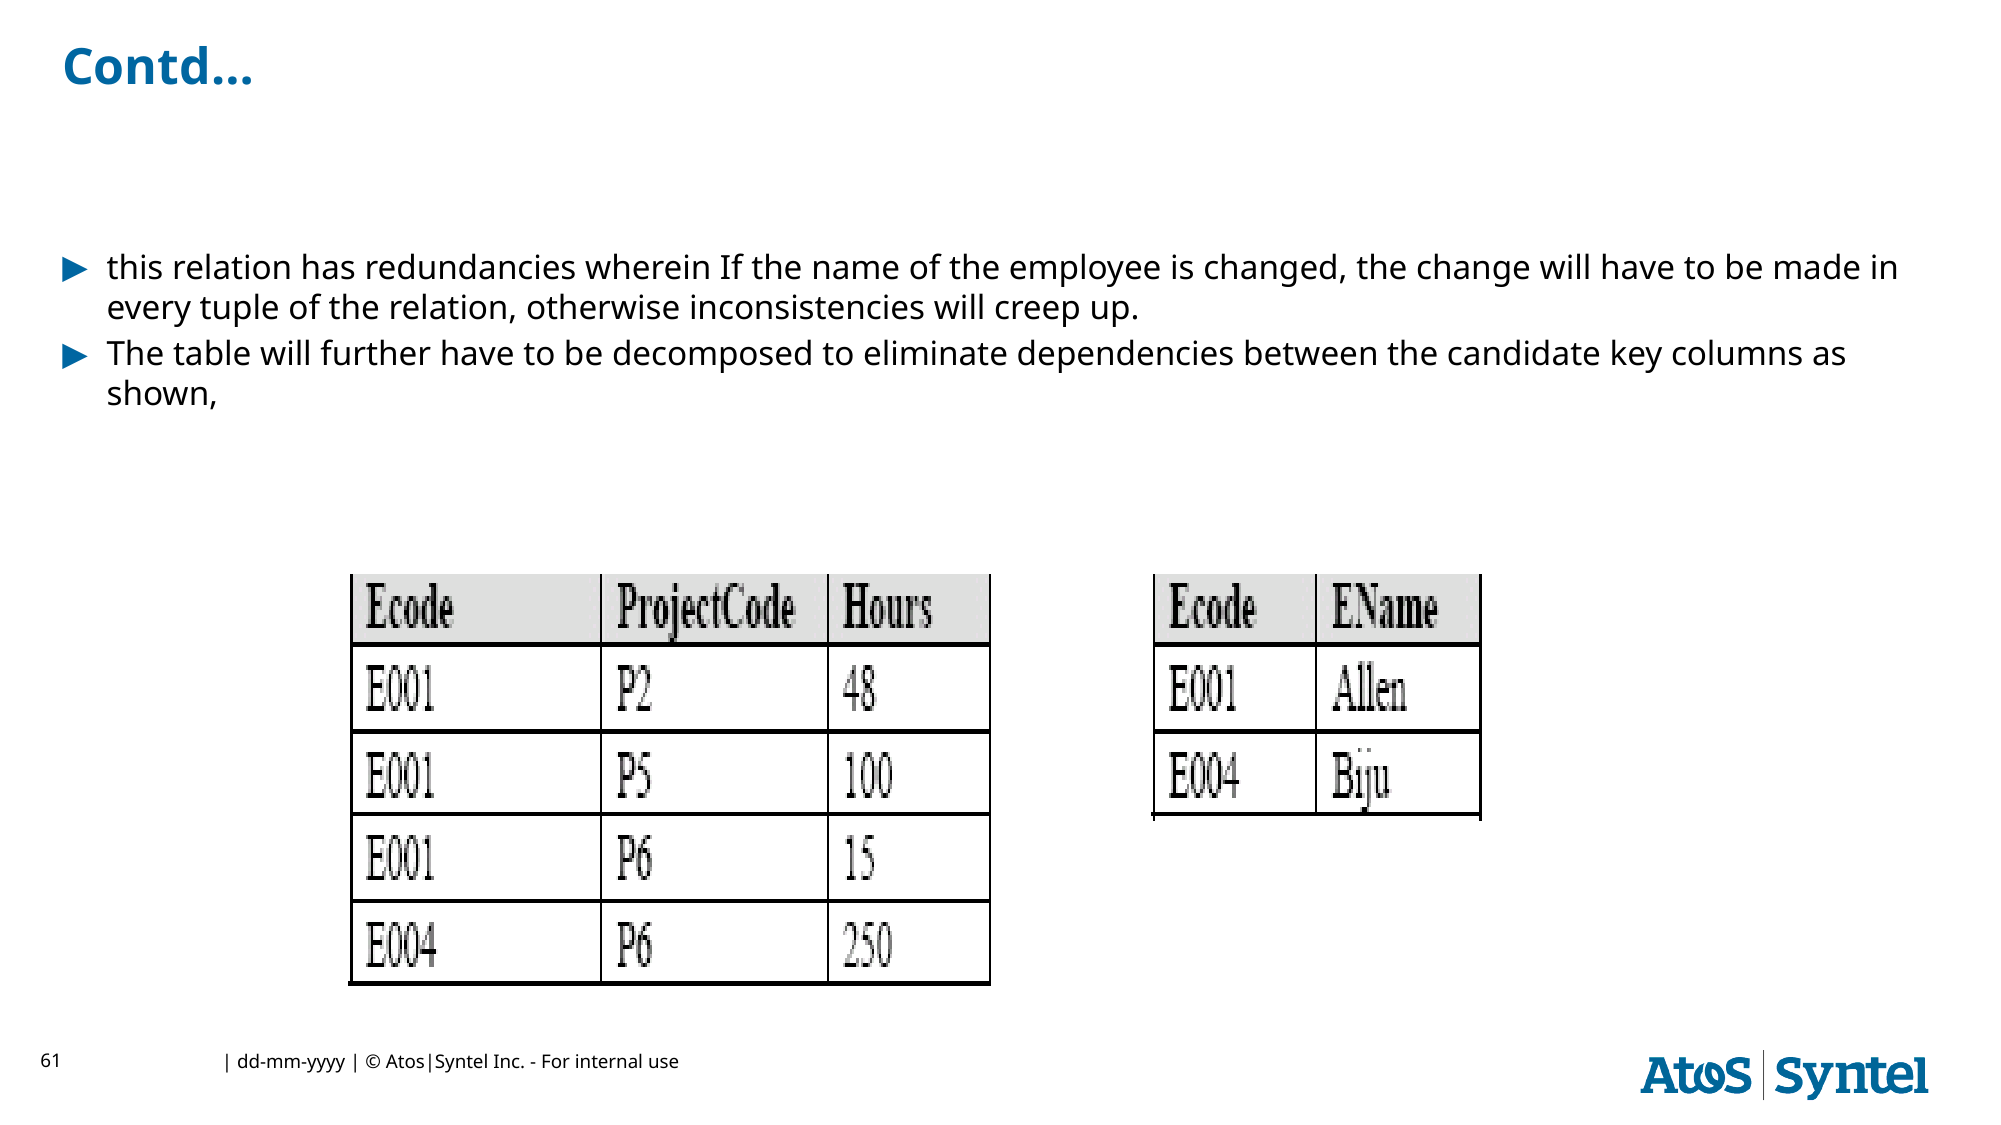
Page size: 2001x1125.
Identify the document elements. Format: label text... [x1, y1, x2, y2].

picture [1603, 1019, 1965, 1125]
picture [324, 574, 1501, 1001]
list this relation has redundancies wherein If the name of the employee is changed, the change will have to be made in every tuple of the relation, otherwise inconsistencies will creep up. The table will further have to be decomposed to eliminate dependencies between the candidate key columns as shown, [47, 238, 1928, 999]
title Contd… [47, 26, 1928, 151]
